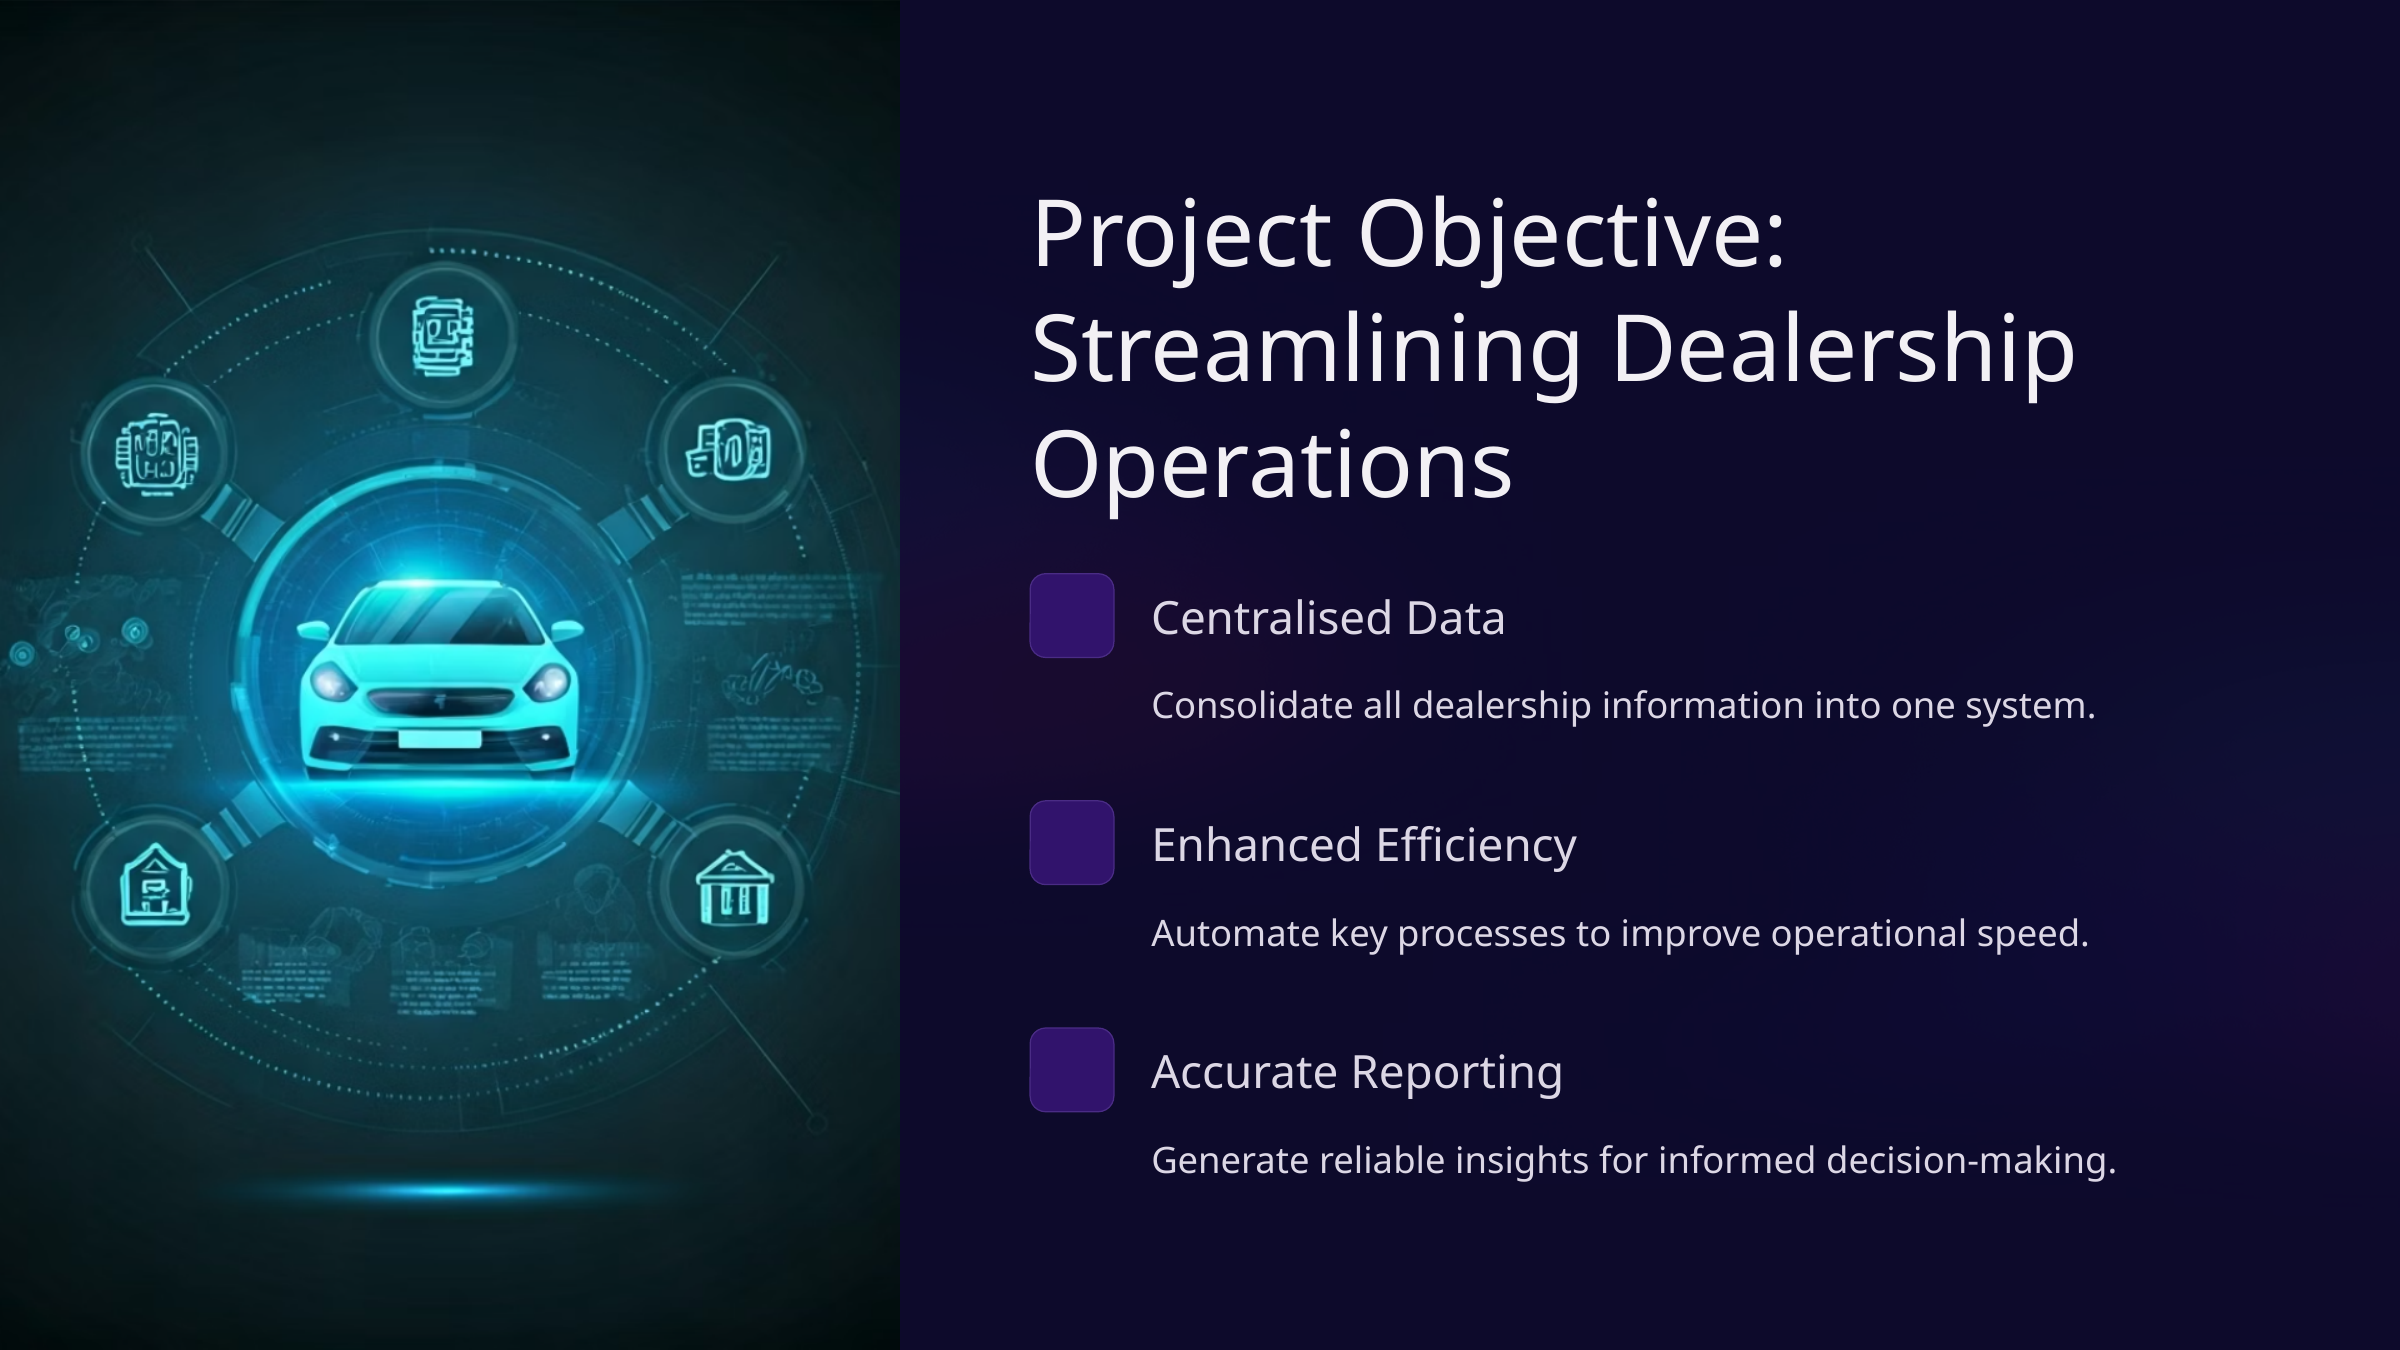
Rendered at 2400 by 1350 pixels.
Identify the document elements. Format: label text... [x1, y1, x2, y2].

text_box [1030, 1027, 1114, 1112]
text_box Project Objective: Streamlining Dealership Operations [1030, 169, 2270, 518]
text_box Consolidate all dealership information into one system. [1151, 666, 2270, 727]
text_box Accurate Reporting [1151, 1040, 1617, 1099]
text_box [1030, 800, 1114, 885]
text_box Generate reliable insights for informed decision-making. [1151, 1121, 2270, 1181]
text_box Automate key processes to improve operational speed. [1151, 894, 2270, 954]
text_box [1030, 573, 1114, 658]
text_box Centralised Data [1151, 586, 1617, 645]
text_box Enhanced Efficiency [1151, 813, 1626, 872]
picture [0, 0, 900, 1350]
